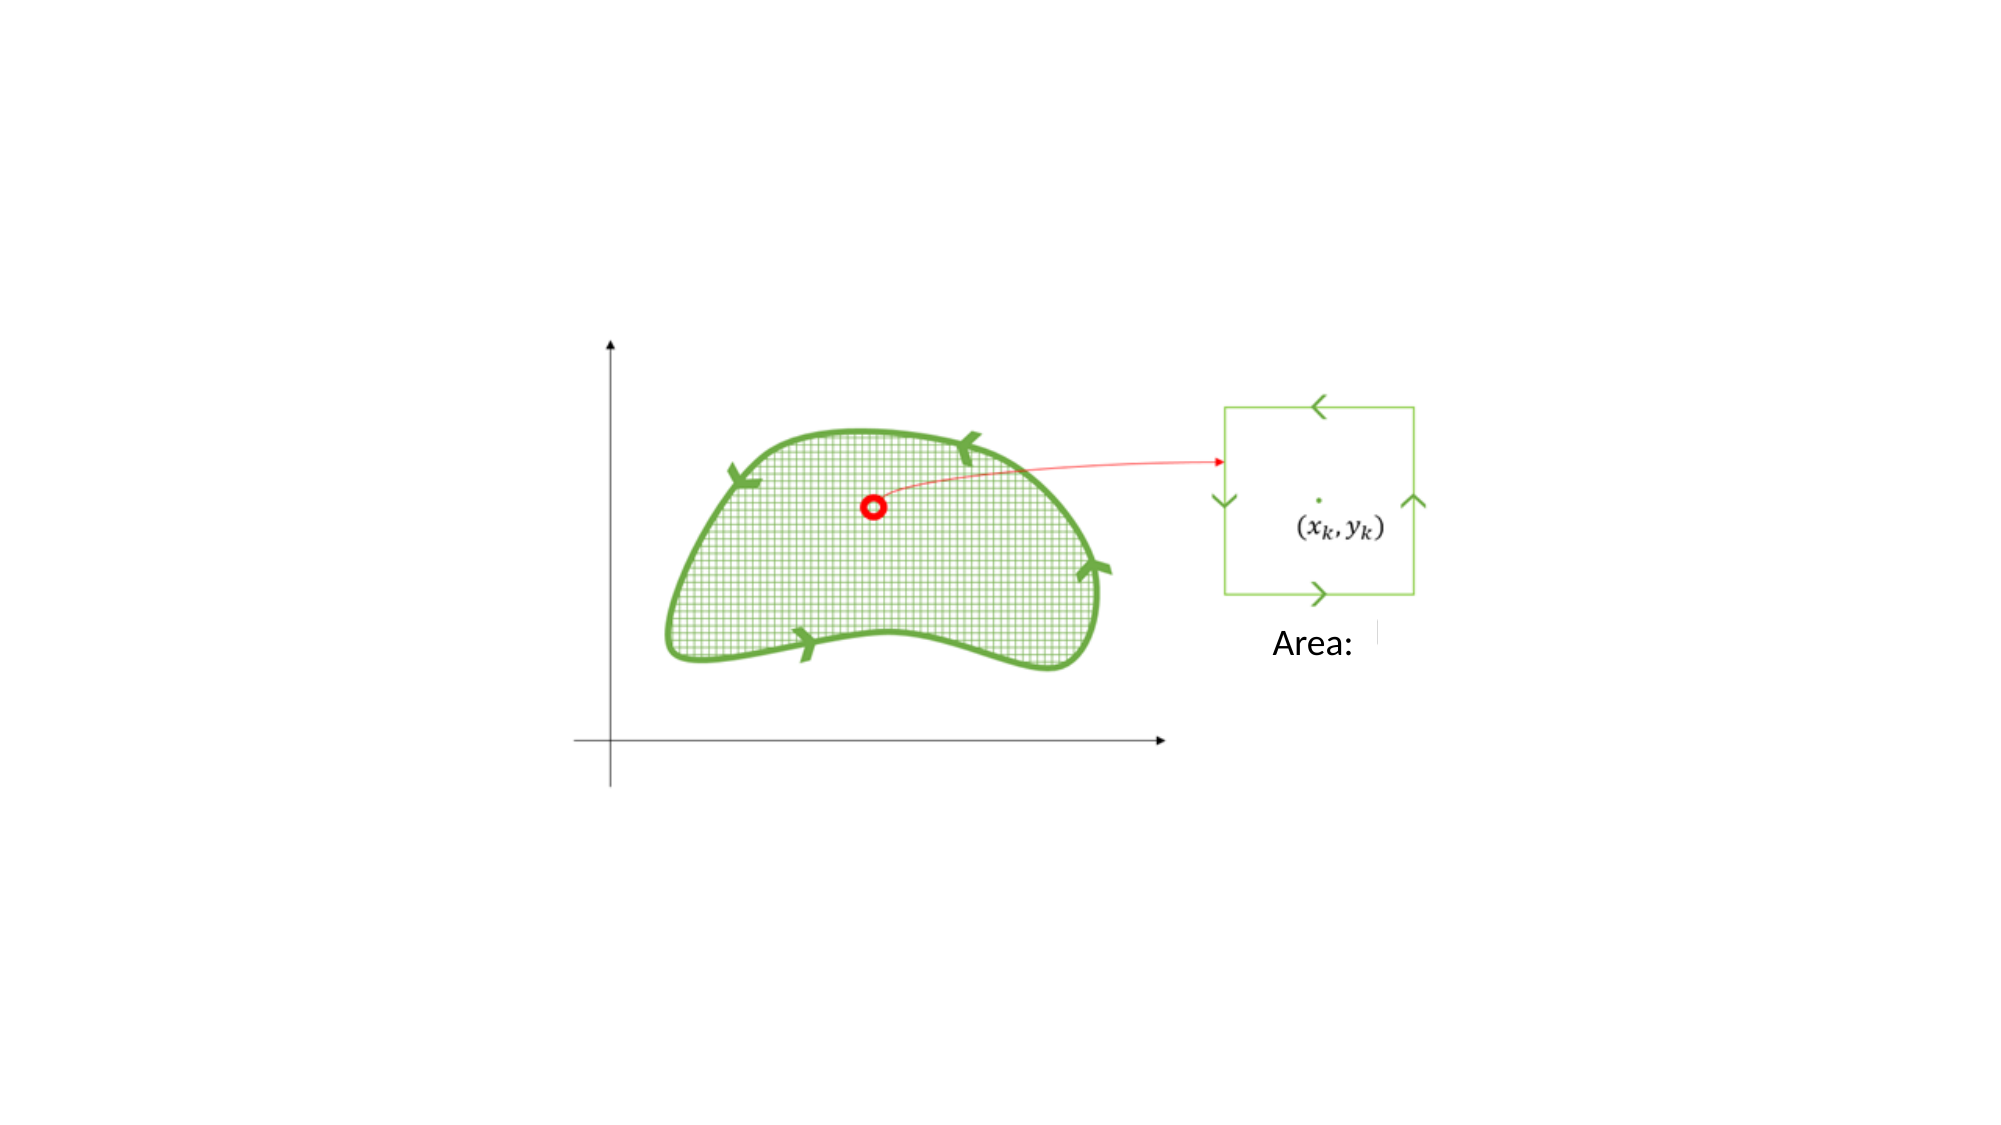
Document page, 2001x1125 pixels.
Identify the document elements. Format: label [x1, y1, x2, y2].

picture [556, 316, 1443, 809]
